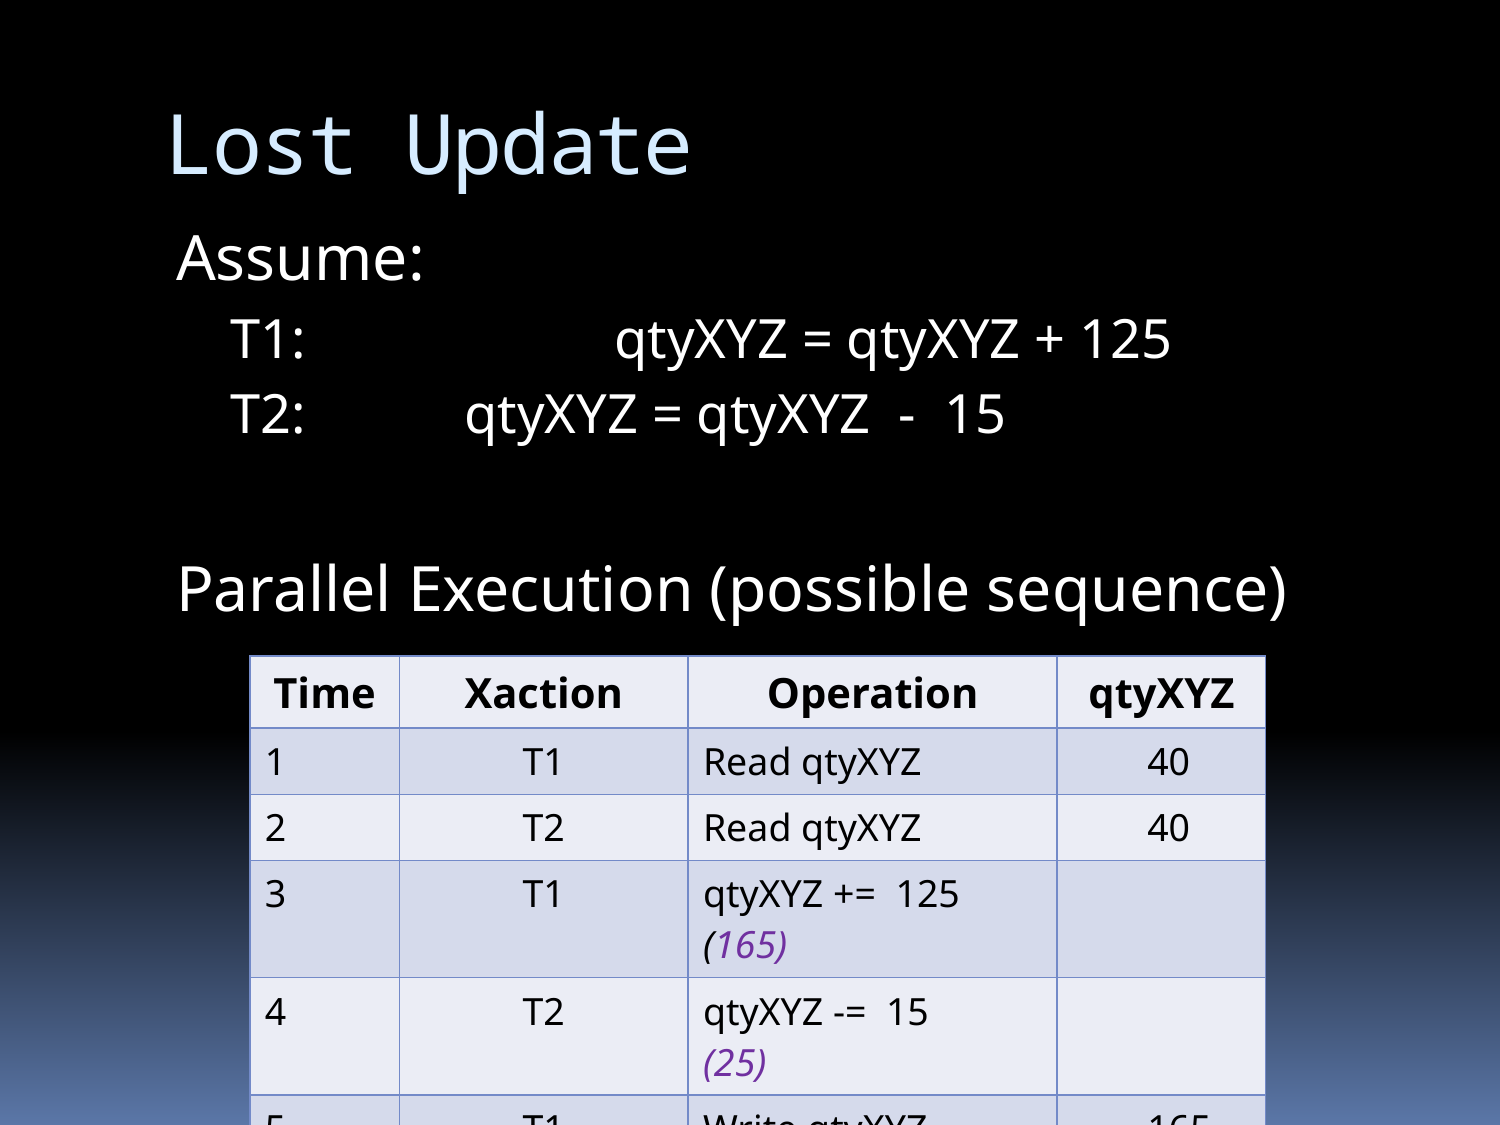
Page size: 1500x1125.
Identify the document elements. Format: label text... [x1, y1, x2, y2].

table_cell T2 [400, 978, 687, 1094]
table_cell Write qtyXYZ [689, 1096, 1056, 1125]
table_cell 5 [251, 1096, 399, 1125]
title Lost Update [150, 83, 1425, 210]
table_cell 2 [251, 795, 399, 860]
table_cell 40 [1058, 795, 1265, 860]
table_cell qtyXYZ -= 15 (25) [689, 978, 1056, 1094]
table_cell T1 [400, 1096, 687, 1125]
list Assume: T1: qtyXYZ = qtyXYZ + 125 T2: qtyXYZ = qtyXYZ - 15 Parallel Execution (possible sequence) [150, 210, 1425, 1043]
table_cell 40 [1058, 729, 1265, 794]
table_cell T2 [400, 795, 687, 860]
table_cell Read qtyXYZ [689, 795, 1056, 860]
table_header qtyXYZ [1058, 657, 1265, 727]
table_header Operation [689, 657, 1056, 727]
table_header Time [251, 657, 399, 727]
table_cell [1058, 978, 1265, 1094]
table_cell 3 [251, 861, 399, 977]
table_header Xaction [400, 657, 687, 727]
table_cell 1 [251, 729, 399, 794]
table_cell [1058, 861, 1265, 977]
table_cell 165 [1058, 1096, 1265, 1125]
table_cell Read qtyXYZ [689, 729, 1056, 794]
table_cell qtyXYZ += 125 (165) [689, 861, 1056, 977]
table_cell T1 [400, 729, 687, 794]
table_cell T1 [400, 861, 687, 977]
table_cell 4 [251, 978, 399, 1094]
